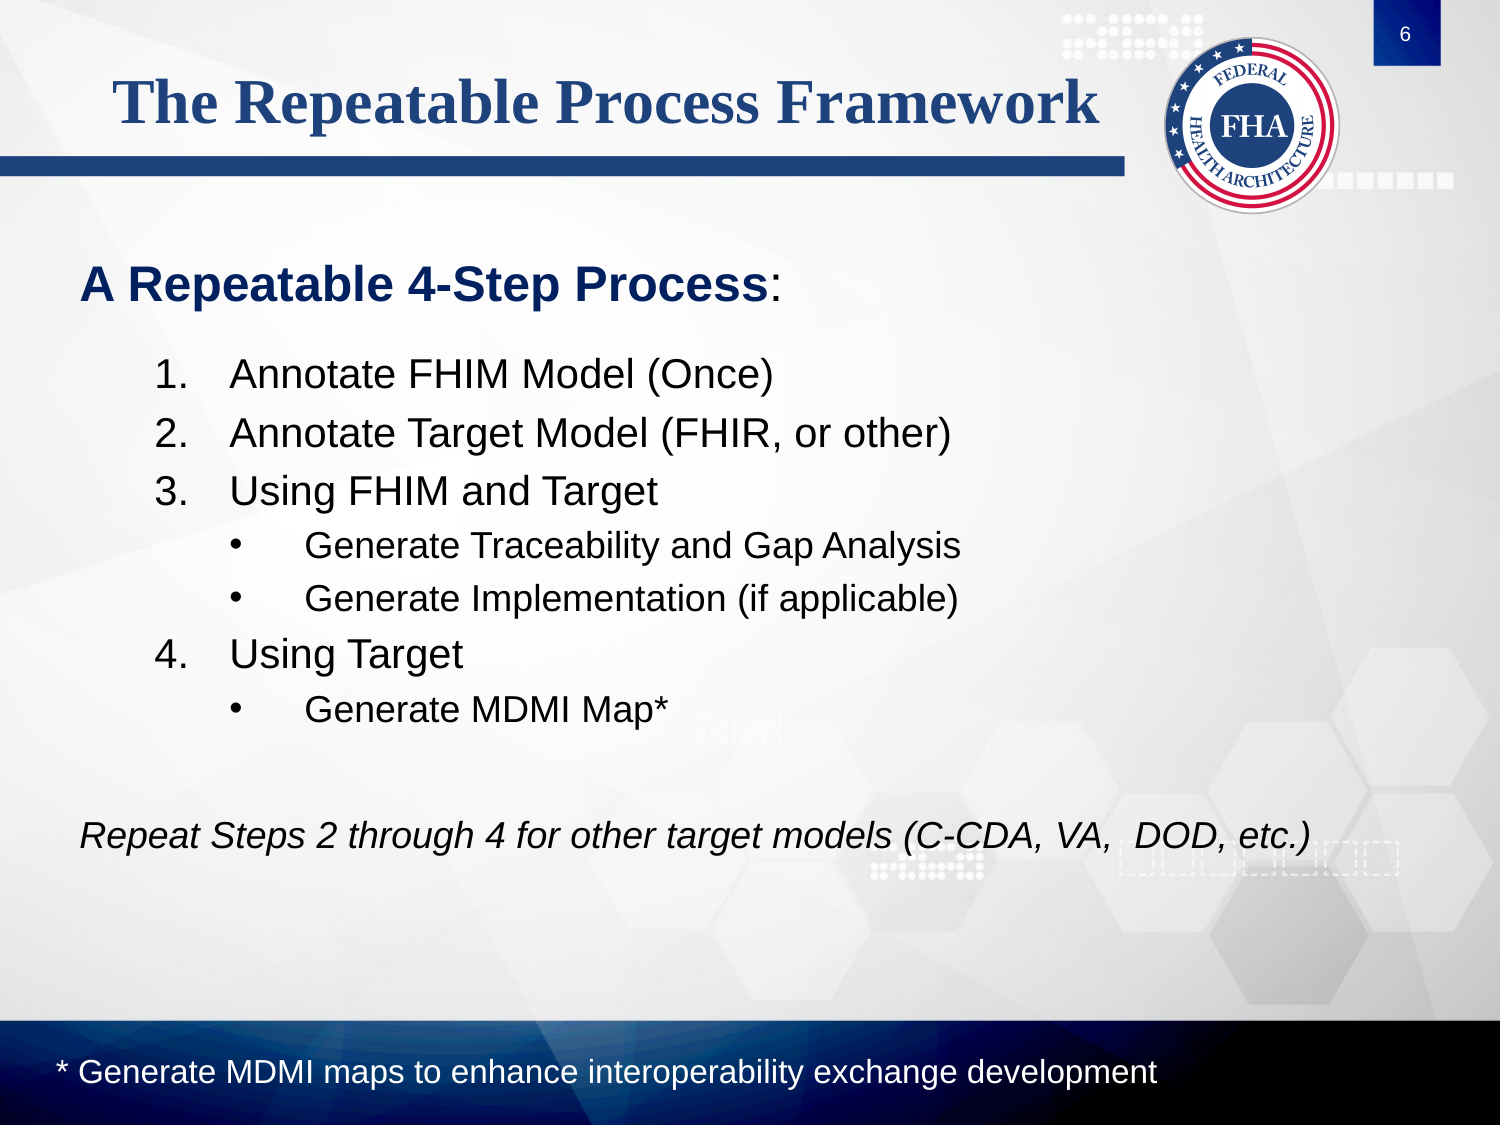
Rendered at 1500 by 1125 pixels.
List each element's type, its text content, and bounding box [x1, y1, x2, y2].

list A Repeatable 4-Step Process: Annotate FHIM Model (Once) Annotate Target Model (FHIR, or other) Using FHIM and Target Generate Traceability and Gap Analysis Generate Implementation (if applicable) Using Target Generate MDMI Map* Repeat Steps 2 through 4 for other target models (C-CDA, VA, DOD, etc.) [64, 243, 1465, 993]
slide_number 6 [1375, 3, 1435, 63]
text_box * Generate MDMI maps to enhance interoperability exchange development [41, 1042, 1175, 1098]
picture [0, 0, 1500, 1125]
title The Repeatable Process Framework [83, 42, 1133, 154]
